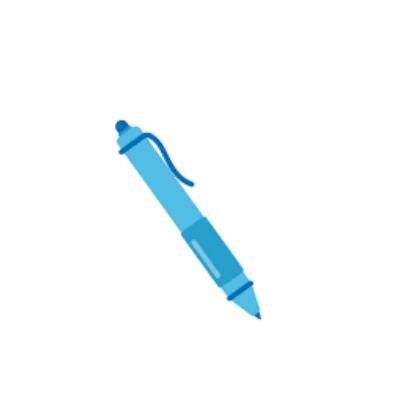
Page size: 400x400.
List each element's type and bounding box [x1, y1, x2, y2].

picture [12, 44, 365, 397]
